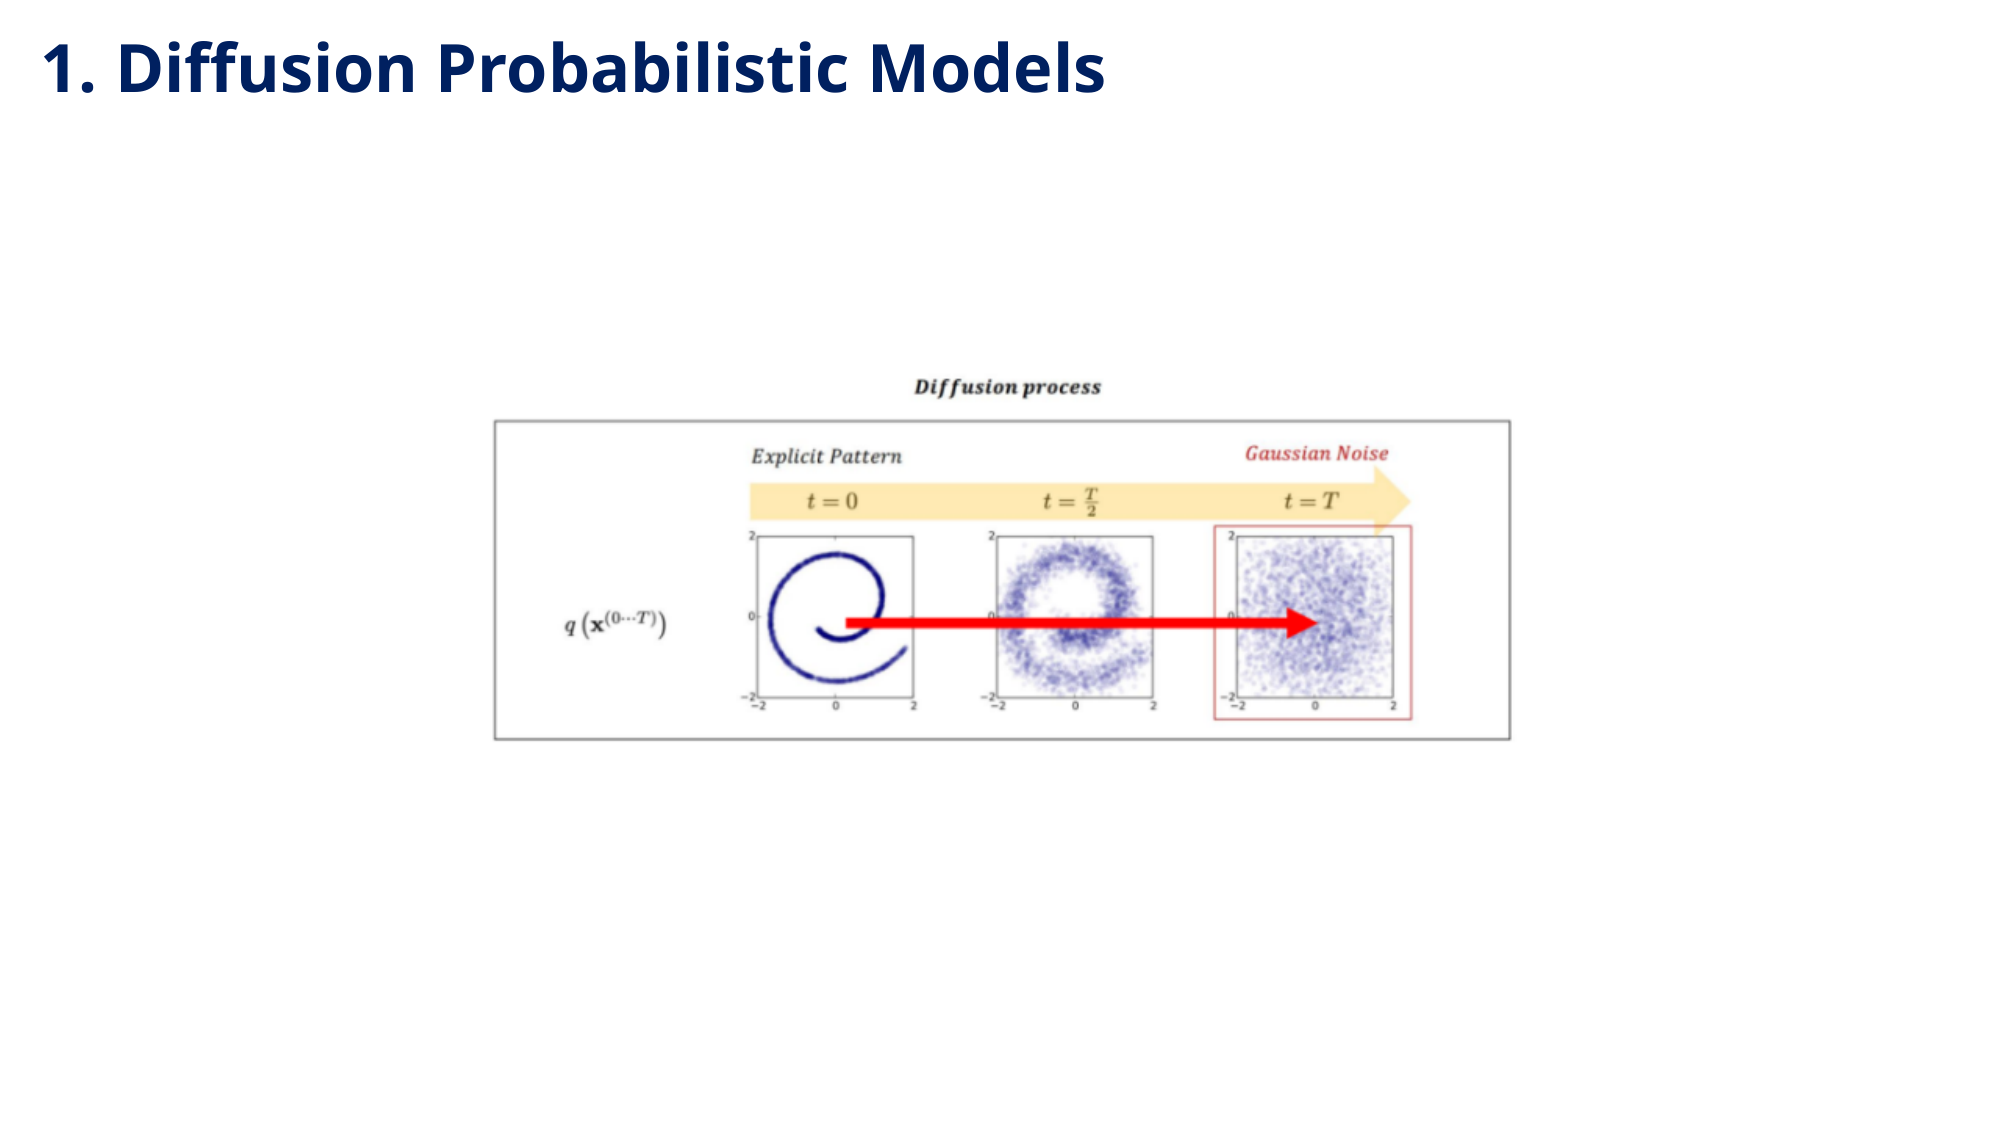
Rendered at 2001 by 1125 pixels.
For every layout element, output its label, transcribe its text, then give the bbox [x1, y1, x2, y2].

picture [445, 354, 1554, 771]
text_box 1. Diffusion Probabilistic Models [23, 25, 2000, 106]
